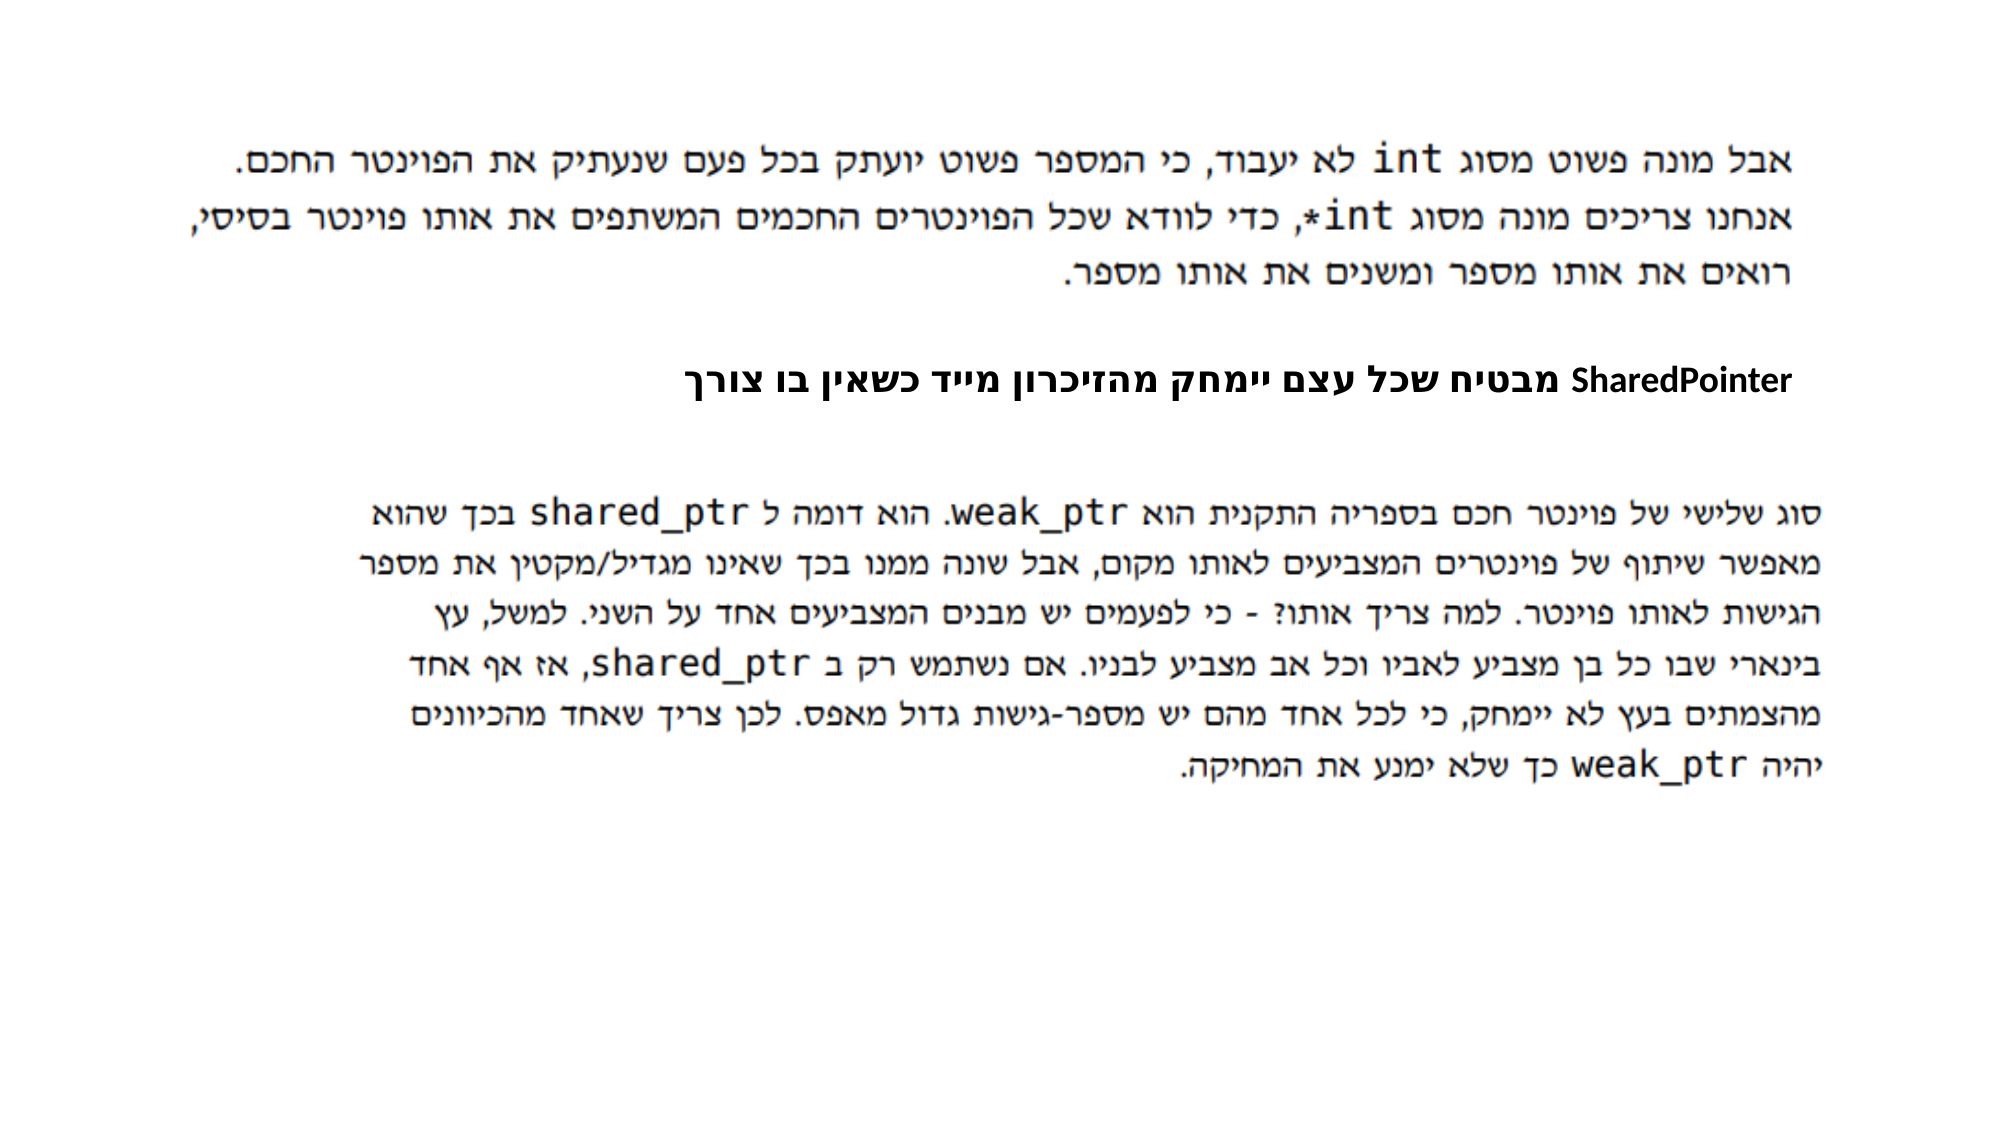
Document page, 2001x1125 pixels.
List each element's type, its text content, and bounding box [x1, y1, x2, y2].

picture [285, 490, 1861, 803]
text_box SharedPointer מבטיח שכל עצם יימחק מהזיכרון מייד כשאין בו צורך [522, 347, 1808, 408]
picture [89, 112, 1861, 297]
